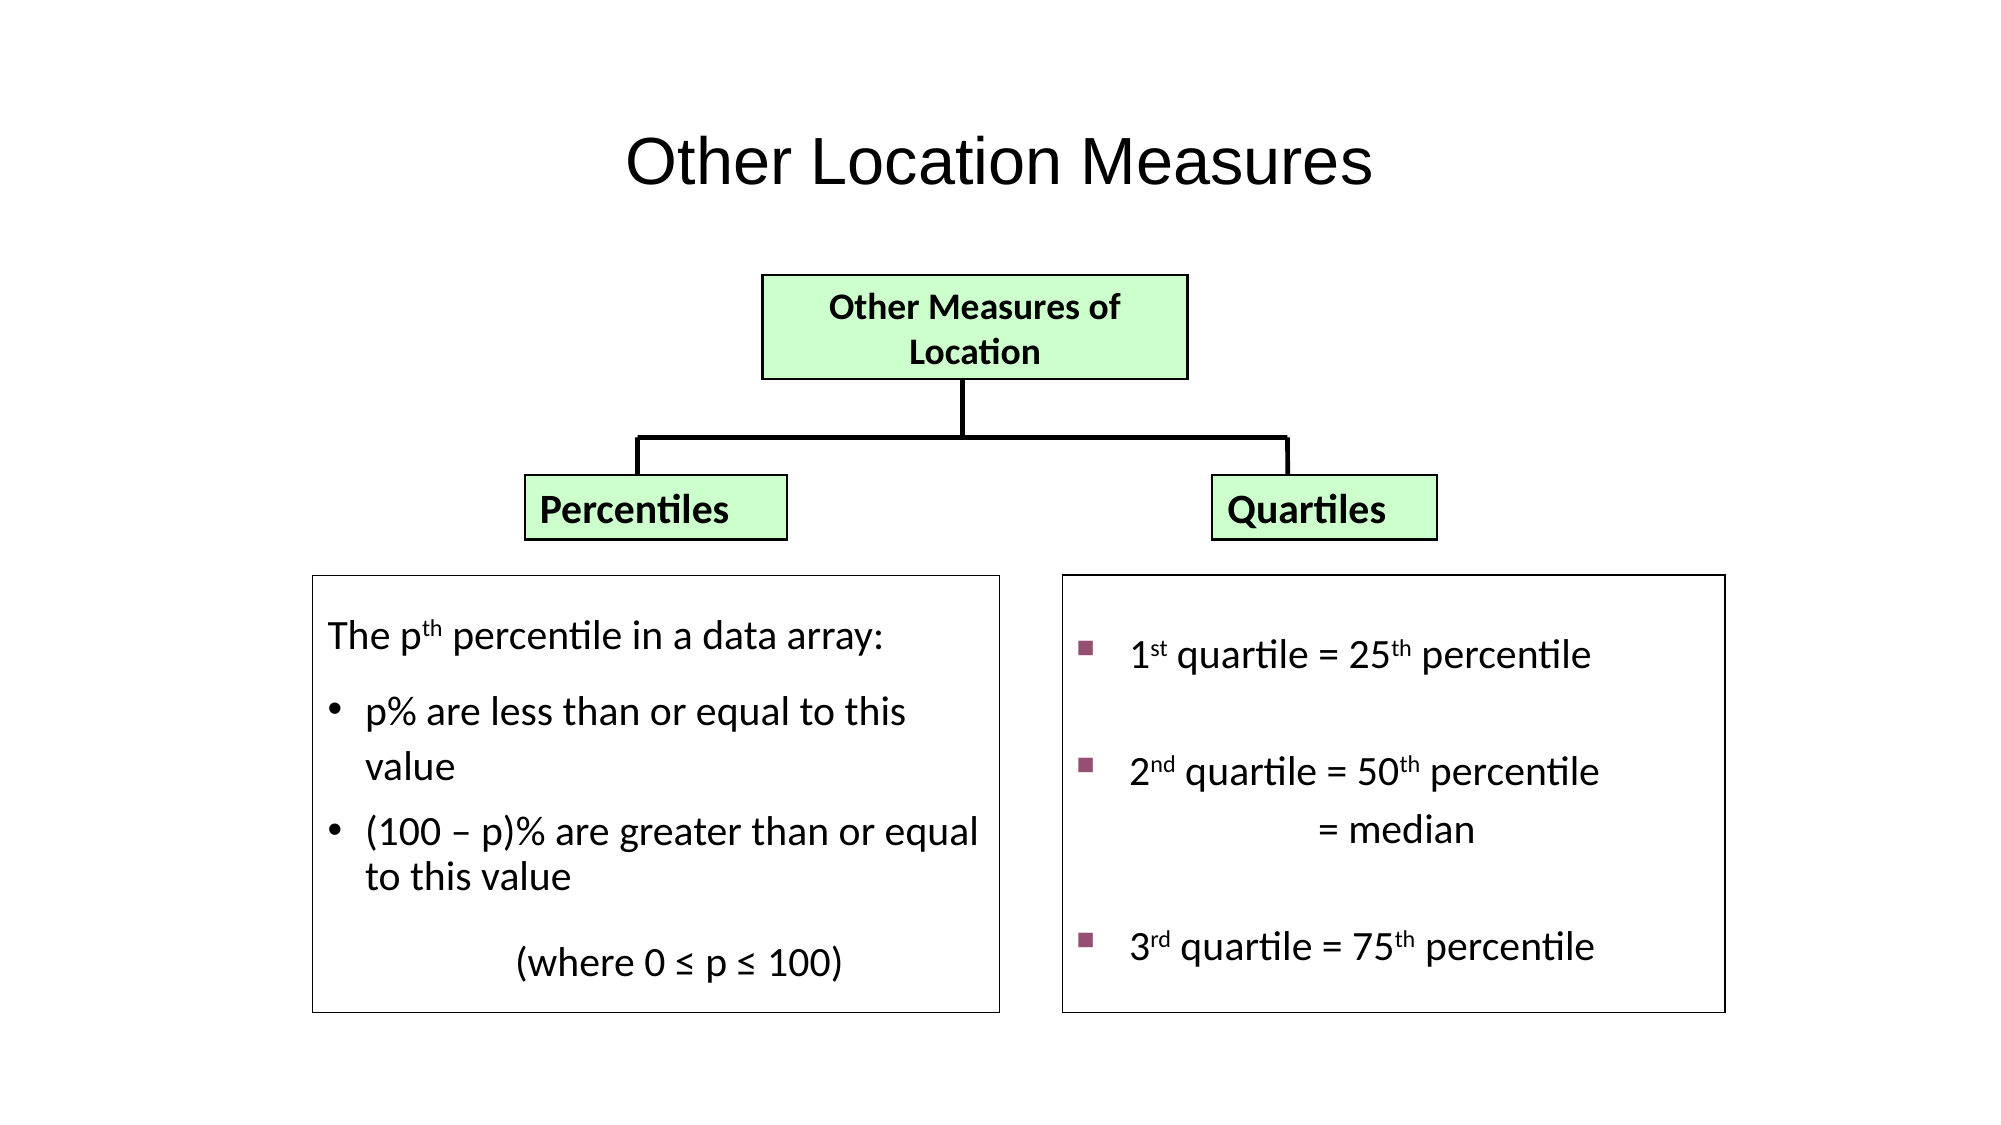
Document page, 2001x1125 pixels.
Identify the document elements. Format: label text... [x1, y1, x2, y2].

list The pth percentile in a data array: p% are less than or equal to this value (100 – p)% are greater than or equal to this value (where 0 ≤ p ≤ 100) [312, 575, 1000, 1013]
text_box 1st quartile = 25th percentile 2nd quartile = 50th percentile = median 3rd quartile = 75th percentile [1062, 574, 1725, 1013]
title Other Location Measures [362, 99, 1638, 225]
text_box Other Measures of Location [762, 274, 1188, 380]
text_box Percentiles [525, 474, 788, 540]
text_box Quartiles [1212, 474, 1438, 540]
